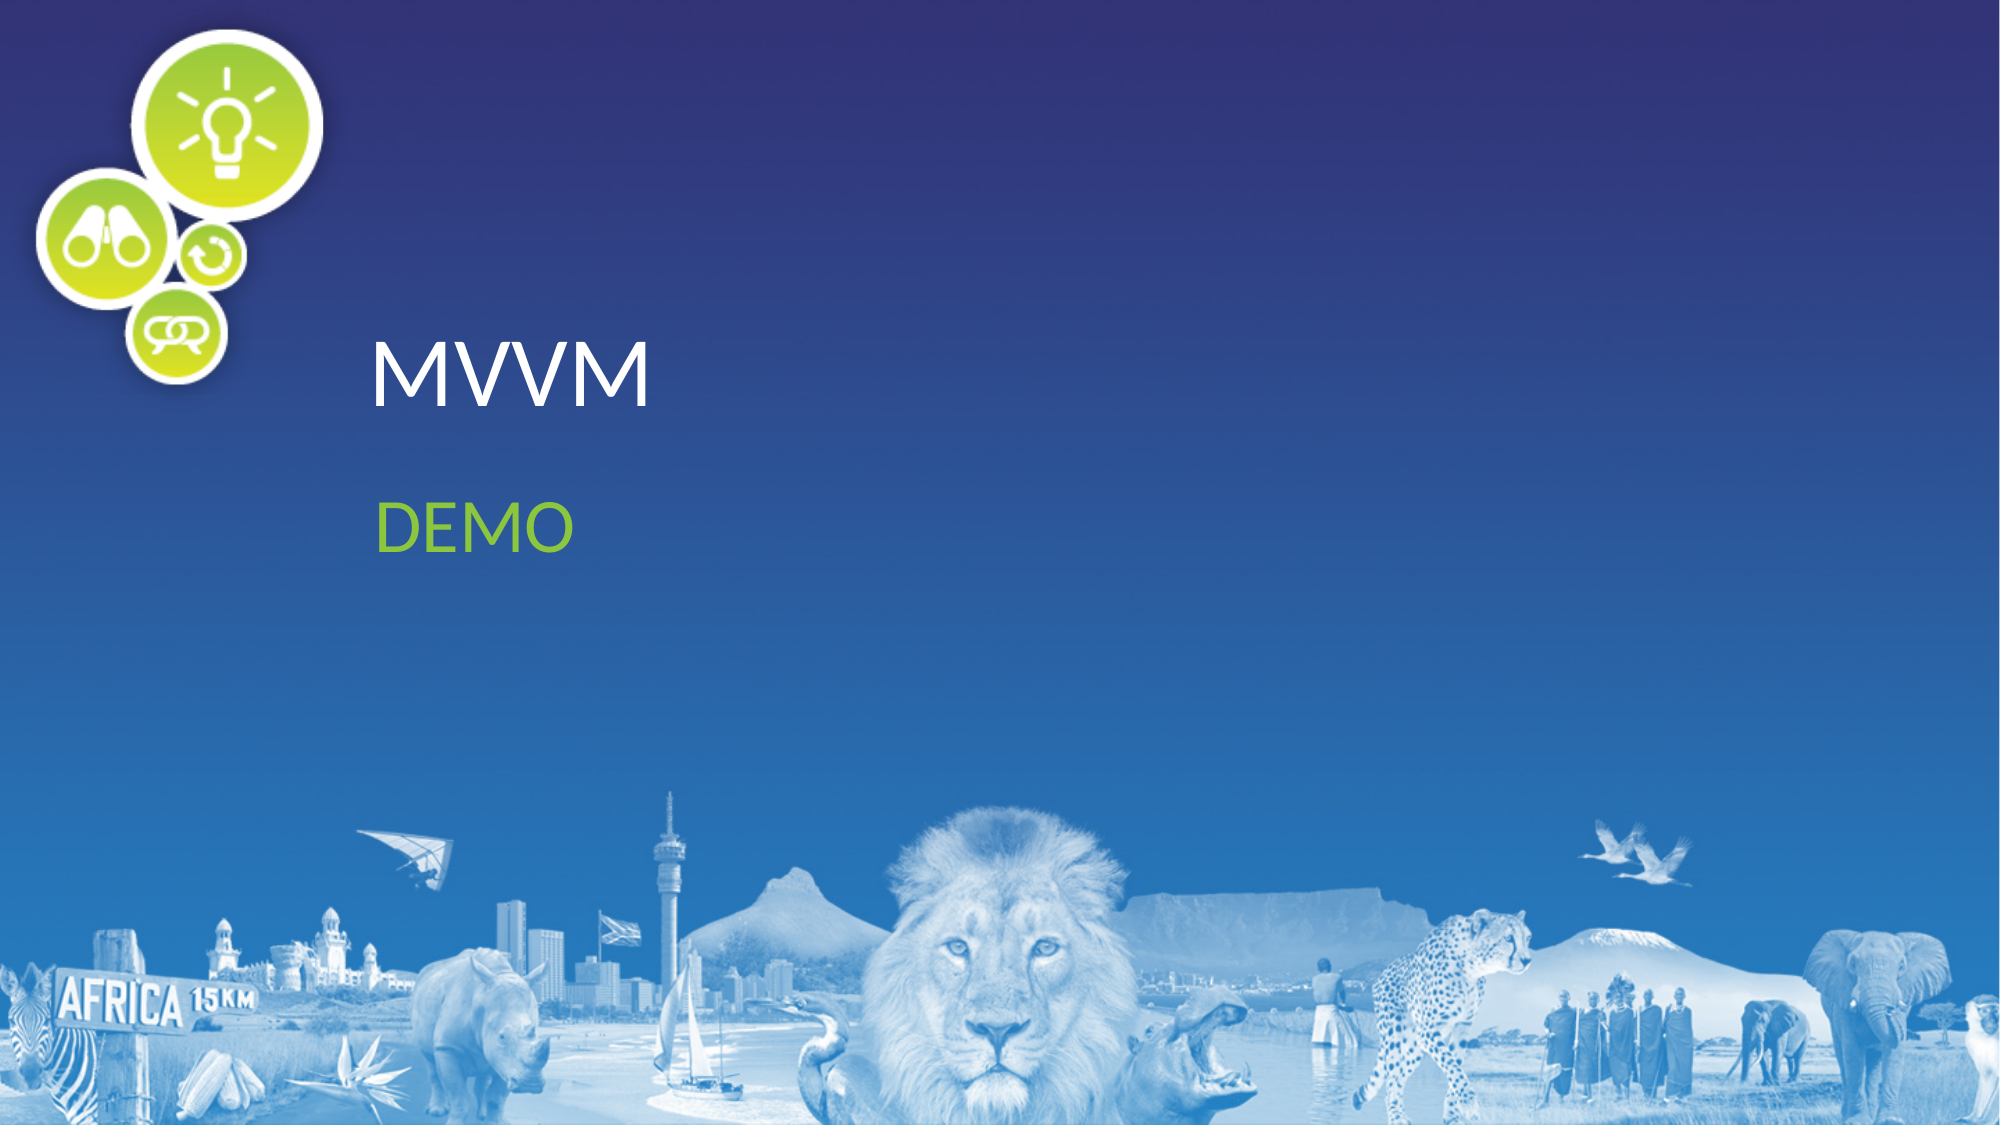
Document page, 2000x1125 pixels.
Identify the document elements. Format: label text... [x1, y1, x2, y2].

subtitle DEMO [334, 477, 1620, 721]
picture [0, 0, 2000, 1125]
title MVVM [337, 268, 1620, 457]
